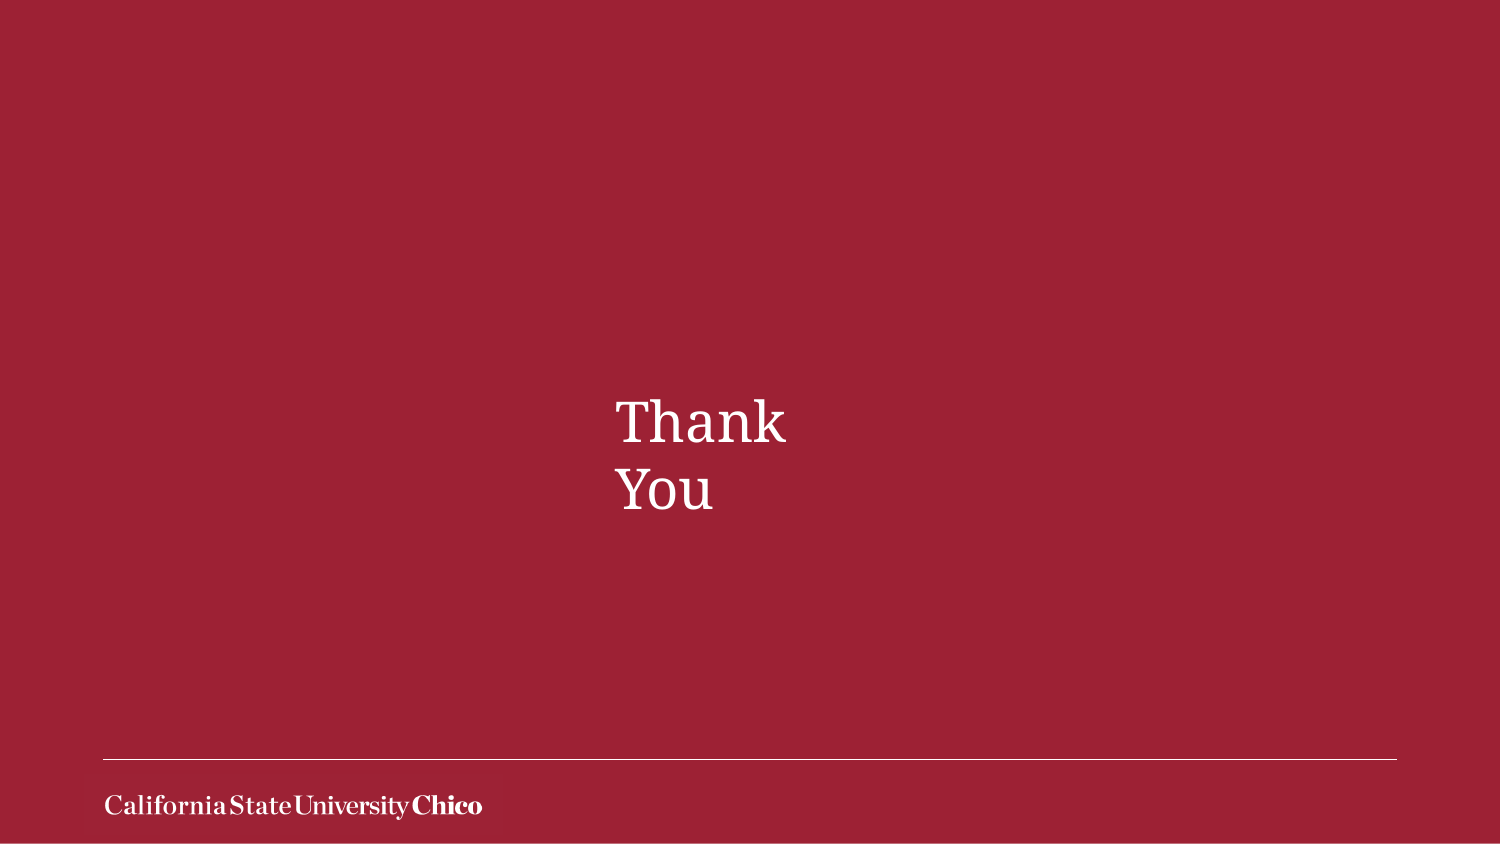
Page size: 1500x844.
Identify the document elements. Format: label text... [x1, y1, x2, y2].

title Thank You [613, 384, 887, 527]
picture [83, 773, 503, 836]
